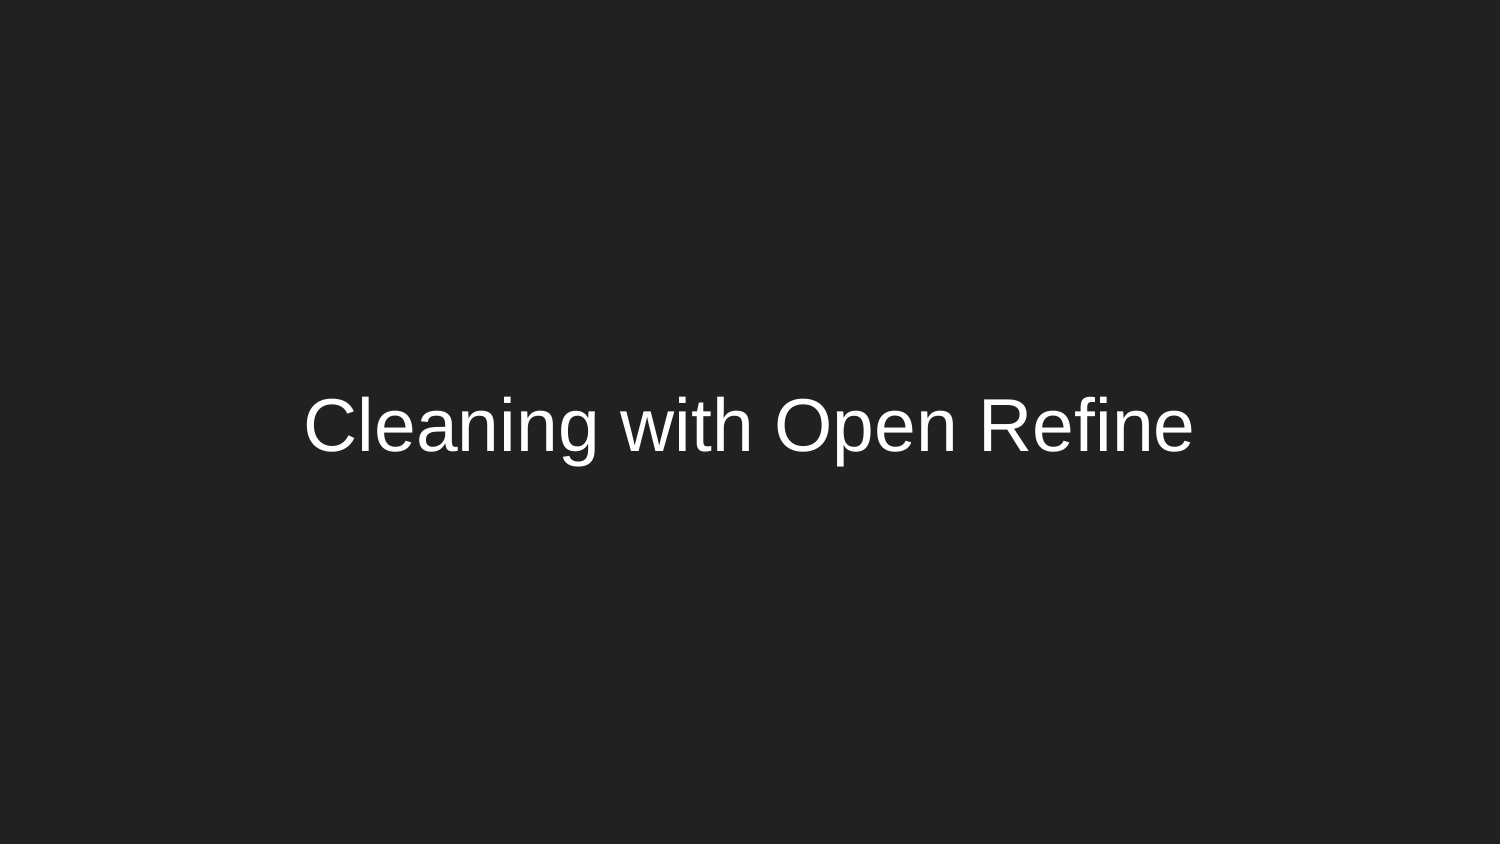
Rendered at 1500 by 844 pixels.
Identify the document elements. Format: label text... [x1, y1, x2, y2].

title Cleaning with Open Refine [51, 352, 1449, 491]
